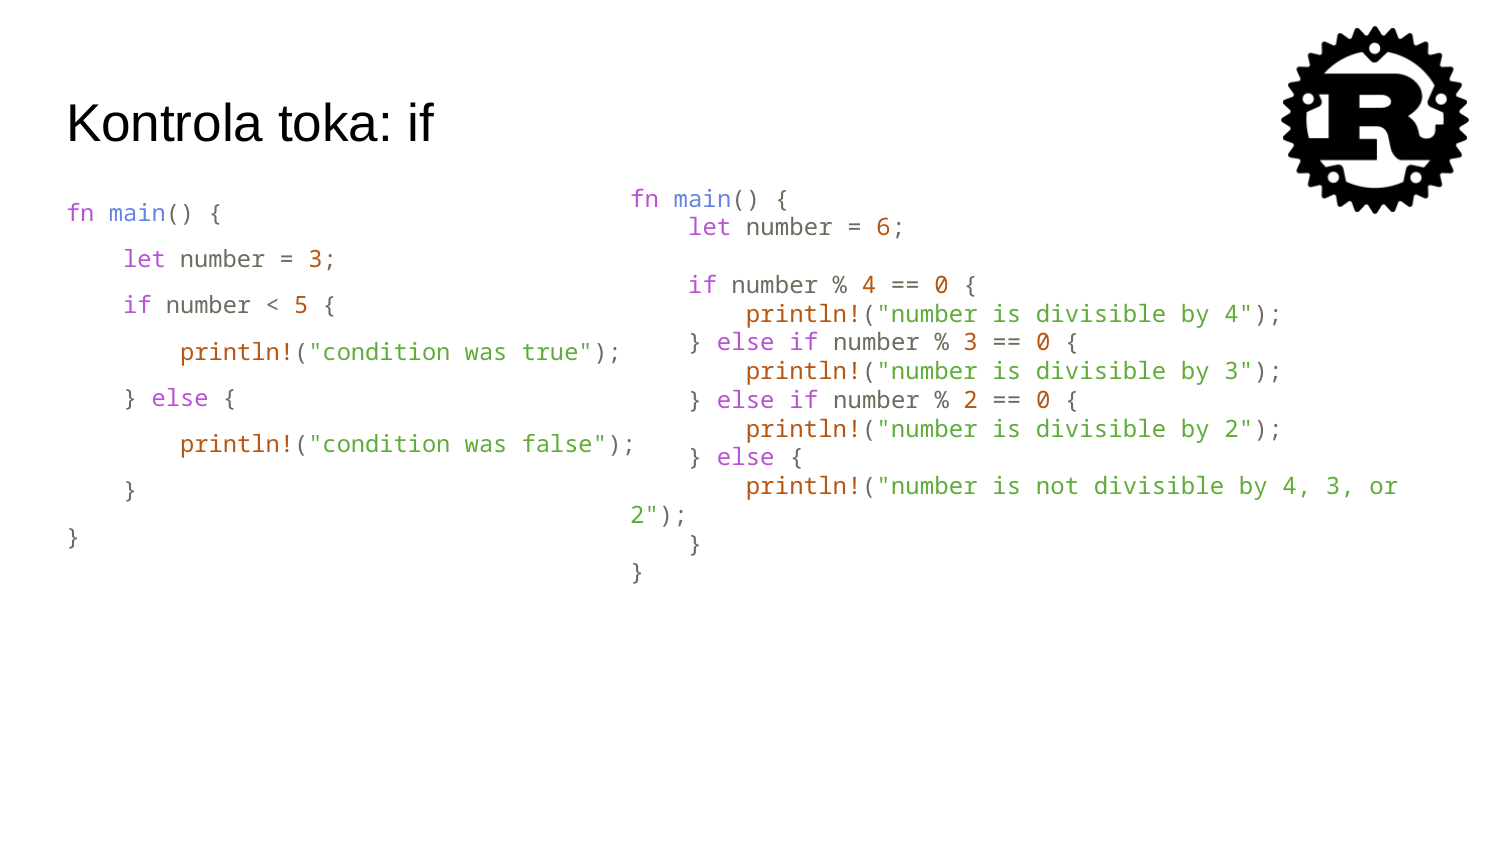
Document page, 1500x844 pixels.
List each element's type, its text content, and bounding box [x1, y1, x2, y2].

text_box fn main() { let number = 6; if number % 4 == 0 { println!("number is divisible by 4"); } else if number % 3 == 0 { println!("number is divisible by 3"); } else if number % 2 == 0 { println!("number is divisible by 2"); } else { println!("number is not divisible by 4, 3, or 2"); } } [614, 168, 1435, 601]
list fn main() { let number = 3; if number < 5 { println!("condition was true"); } else { println!("condition was false"); } } [51, 189, 614, 552]
picture [1280, 25, 1470, 215]
title Kontrola toka: if [51, 72, 1449, 167]
